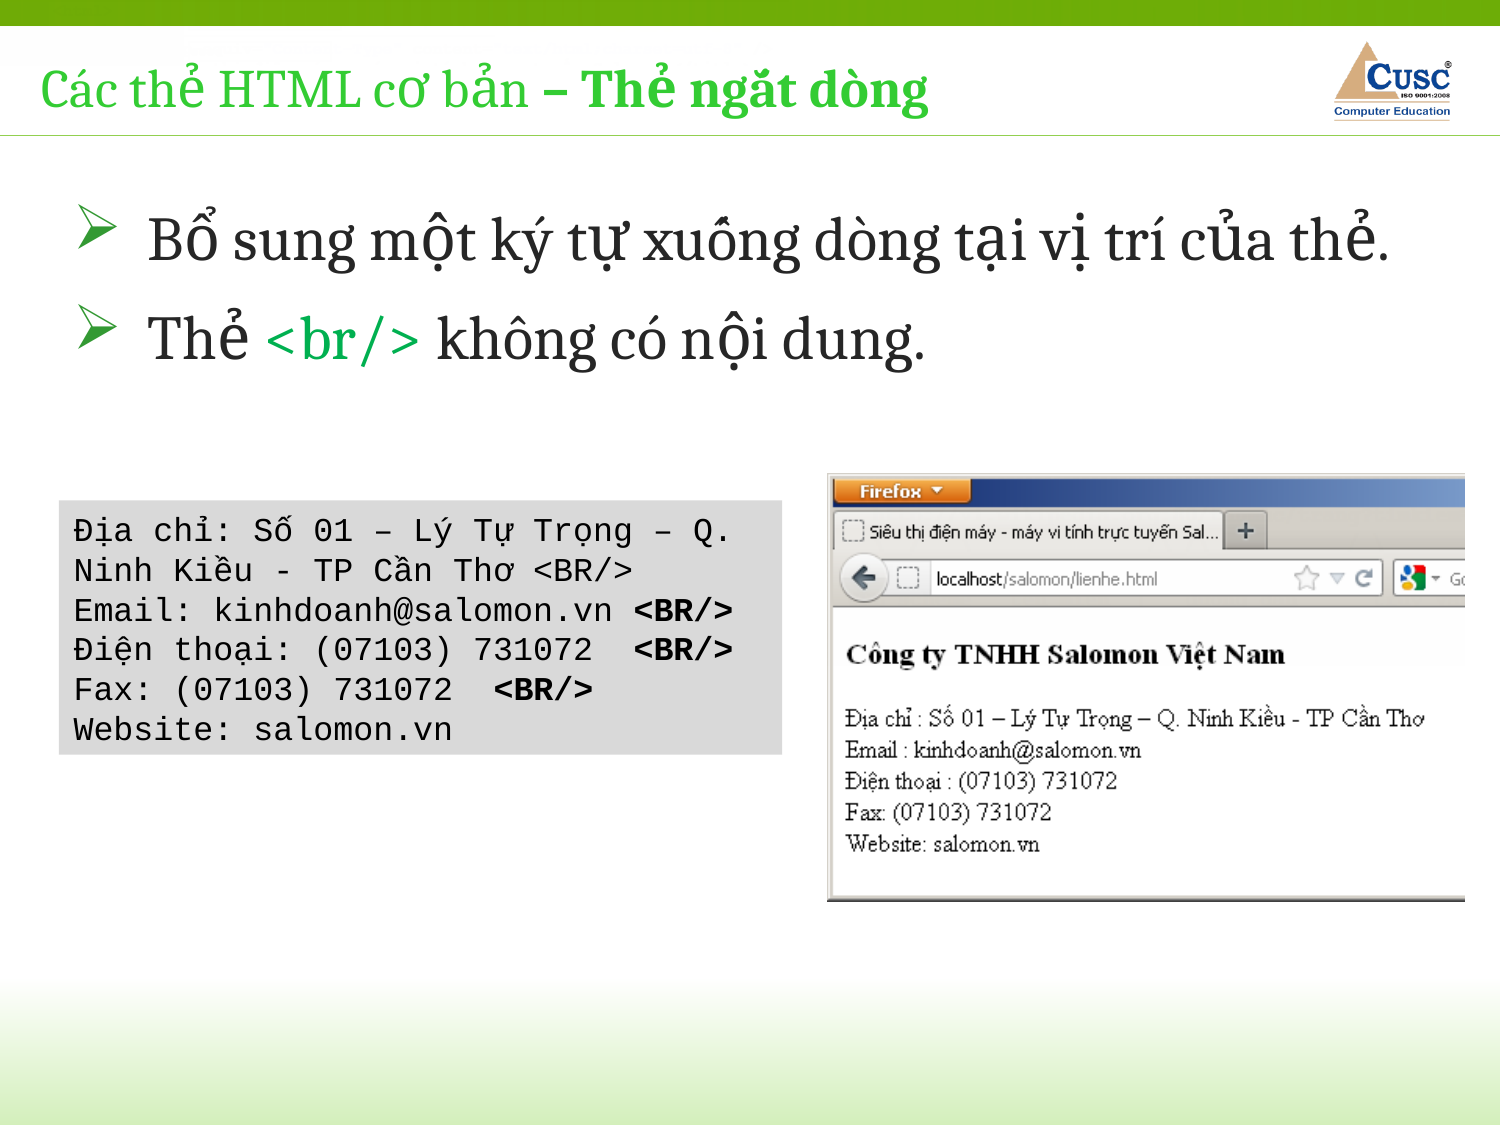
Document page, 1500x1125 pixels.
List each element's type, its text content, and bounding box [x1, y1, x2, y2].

list Bổ sung một ký tự xuống dòng tại vị trí của thẻ. Thẻ <br/> không có nội dung. [72, 197, 1428, 952]
list Các thẻ HTML cơ bản – Thẻ ngắt dòng [41, 37, 1447, 135]
text_box Địa chỉ: Số 01 – Lý Tự Trọng – Q. Ninh Kiều - TP Cần Thơ <BR/> Email: kinhdoanh@salomon.vn <BR/> Điện thoại: (07103) 731072 <BR/> Fax: (07103) 731072 <BR/> Website: salomon.vn [58, 500, 783, 755]
picture [0, 136, 1500, 979]
picture [0, 0, 1500, 135]
